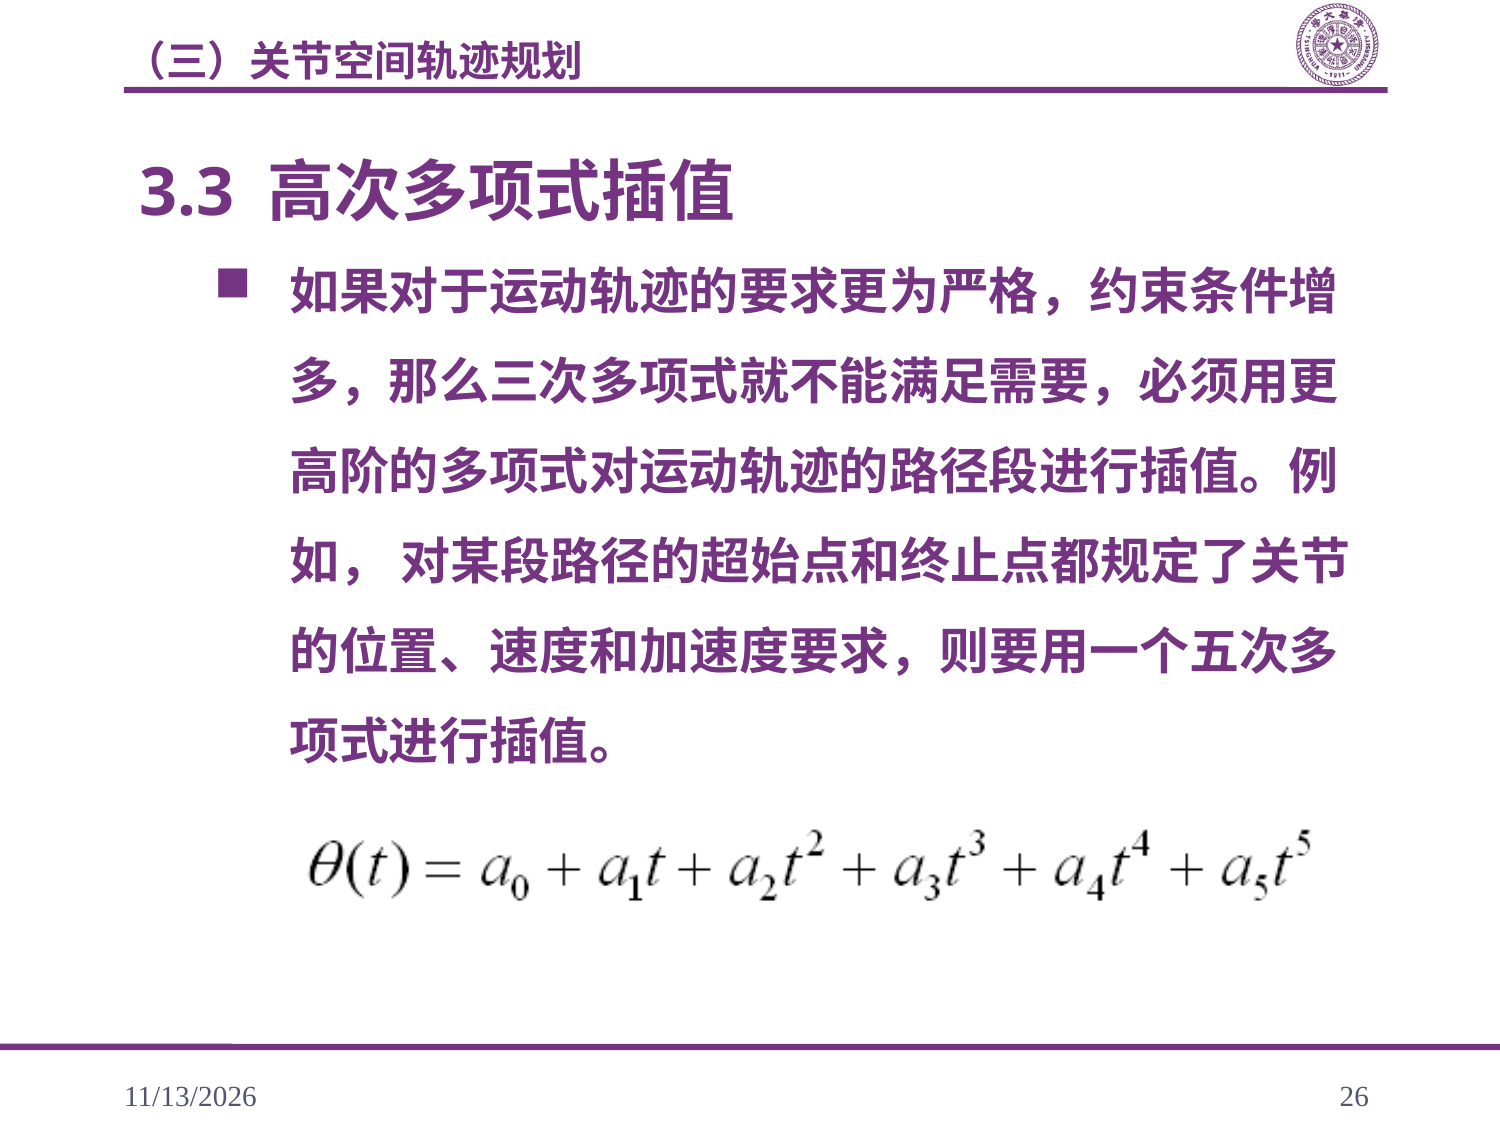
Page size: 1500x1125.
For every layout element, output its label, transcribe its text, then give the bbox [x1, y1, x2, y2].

text_box （三）关节空间轨迹规划 [124, 34, 1140, 85]
picture [1289, 1, 1388, 87]
text_box 3.3 高次多项式插值 如果对于运动轨迹的要求更为严格，约束条件增多，那么三次多项式就不能满足需要，必须用更高阶的多项式对运动轨迹的路径段进行插值。例如， 对某段路径的超始点和终止点都规定了关节的位置、速度和加速度要求，则要用一个五次多项式进行插值。 [124, 101, 1388, 777]
slide_number 26 [1234, 1058, 1385, 1120]
picture [265, 810, 1354, 934]
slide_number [108, 1044, 422, 1120]
